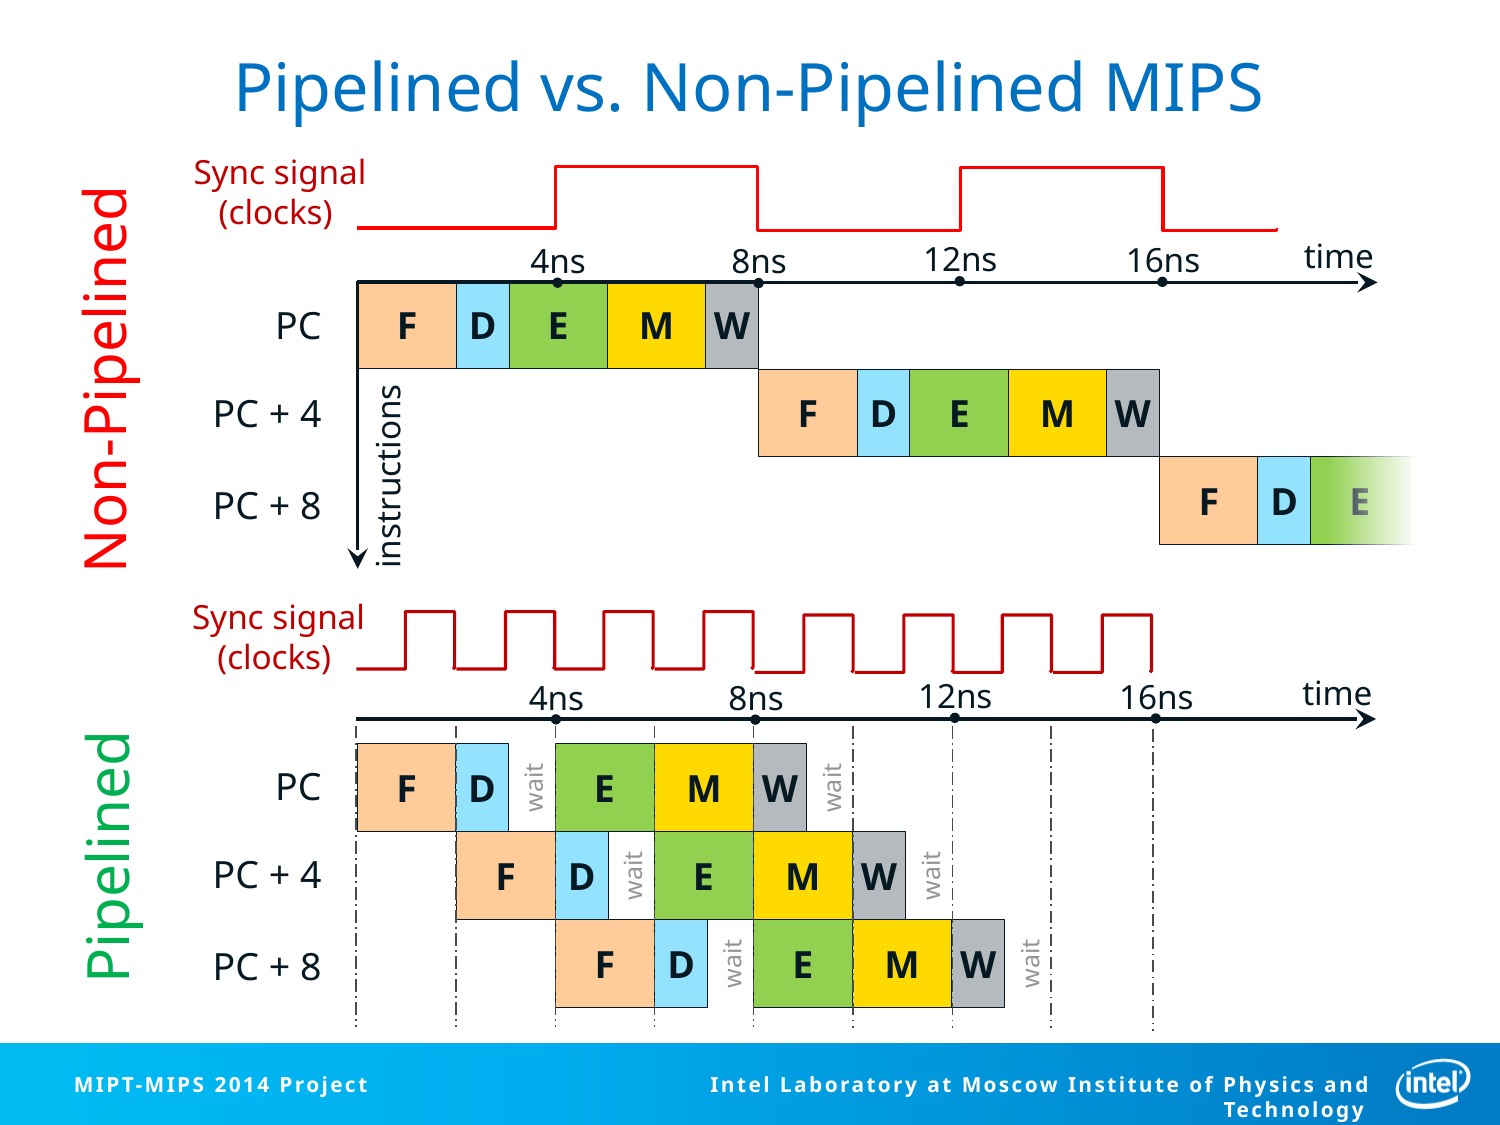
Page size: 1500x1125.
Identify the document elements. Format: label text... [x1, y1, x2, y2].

text_box Pipelined [63, 700, 149, 999]
picture [1307, 1043, 1314, 1125]
picture [1289, 1043, 1296, 1125]
text_box Non-Pipelined [60, 170, 146, 588]
title Pipelined vs. Non-Pipelined MIPS [74, 24, 1425, 171]
picture [1324, 1043, 1500, 1125]
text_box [188, 143, 1500, 1031]
text_box [173, 24, 1328, 125]
picture [1243, 1043, 1253, 1125]
